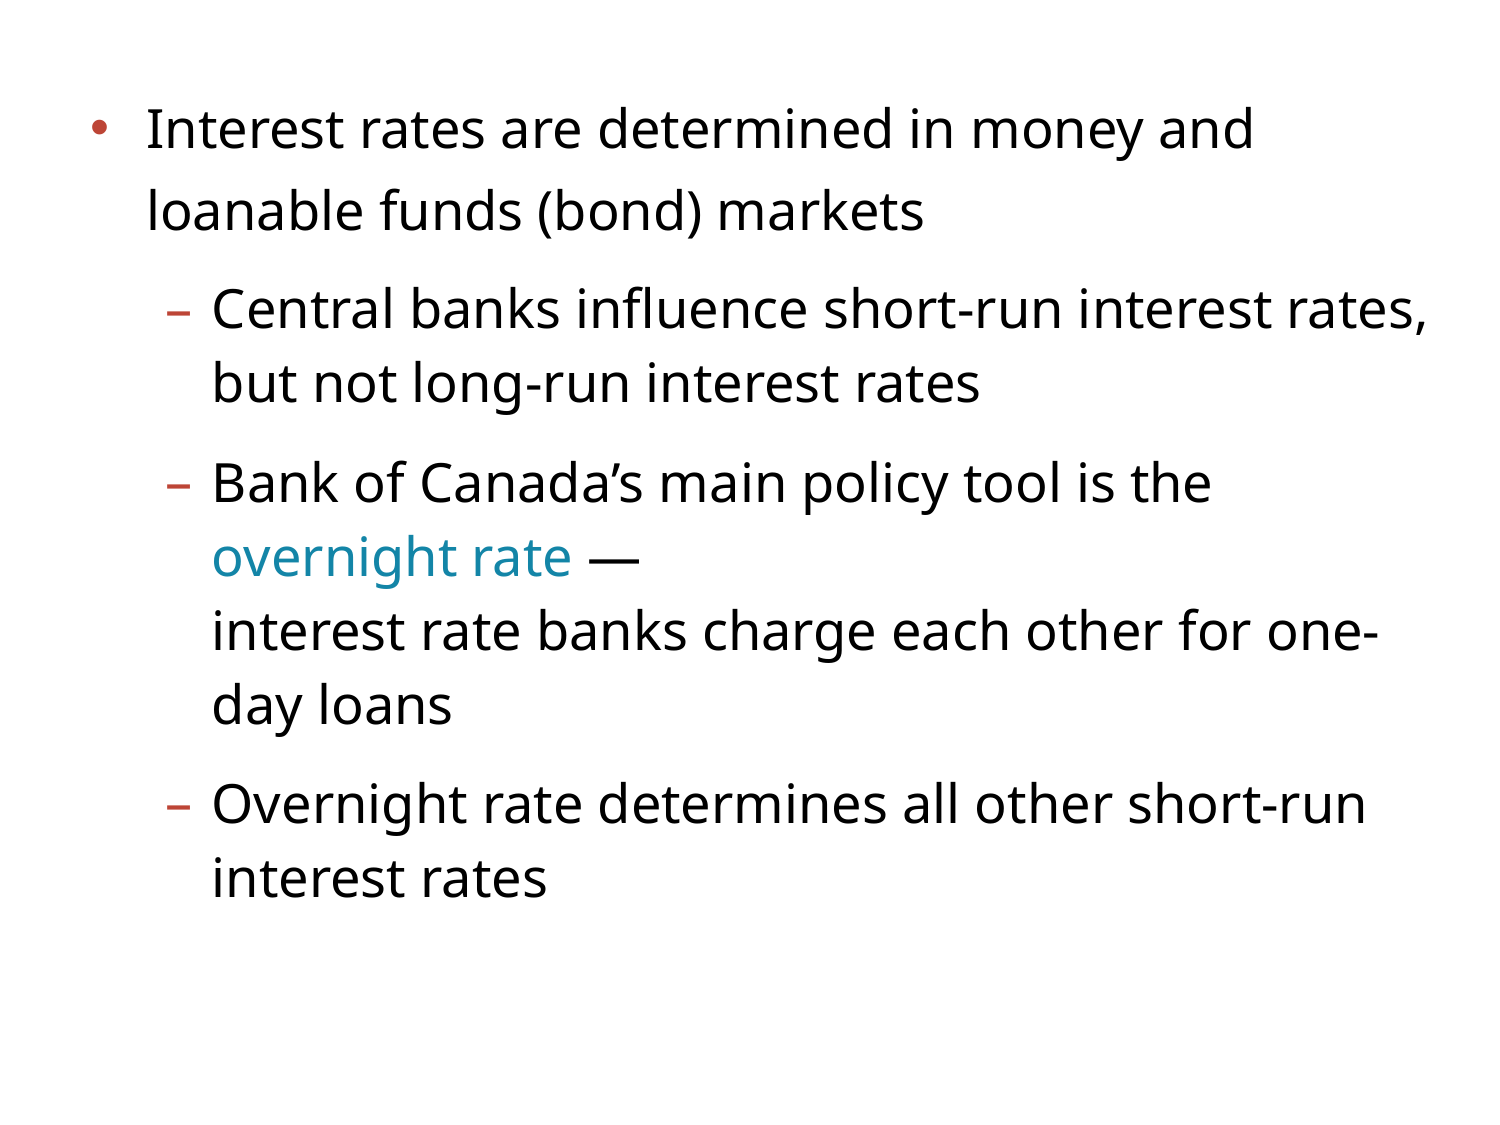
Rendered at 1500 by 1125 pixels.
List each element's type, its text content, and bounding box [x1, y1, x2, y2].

list Interest rates are determined in money and loanable funds (bond) markets Central banks influence short-run interest rates, but not long-run interest rates Bank of Canada’s main policy tool is the overnight rate — interest rate banks charge each other for one-day loans Overnight rate determines all other short-run interest rates [75, 70, 1482, 882]
